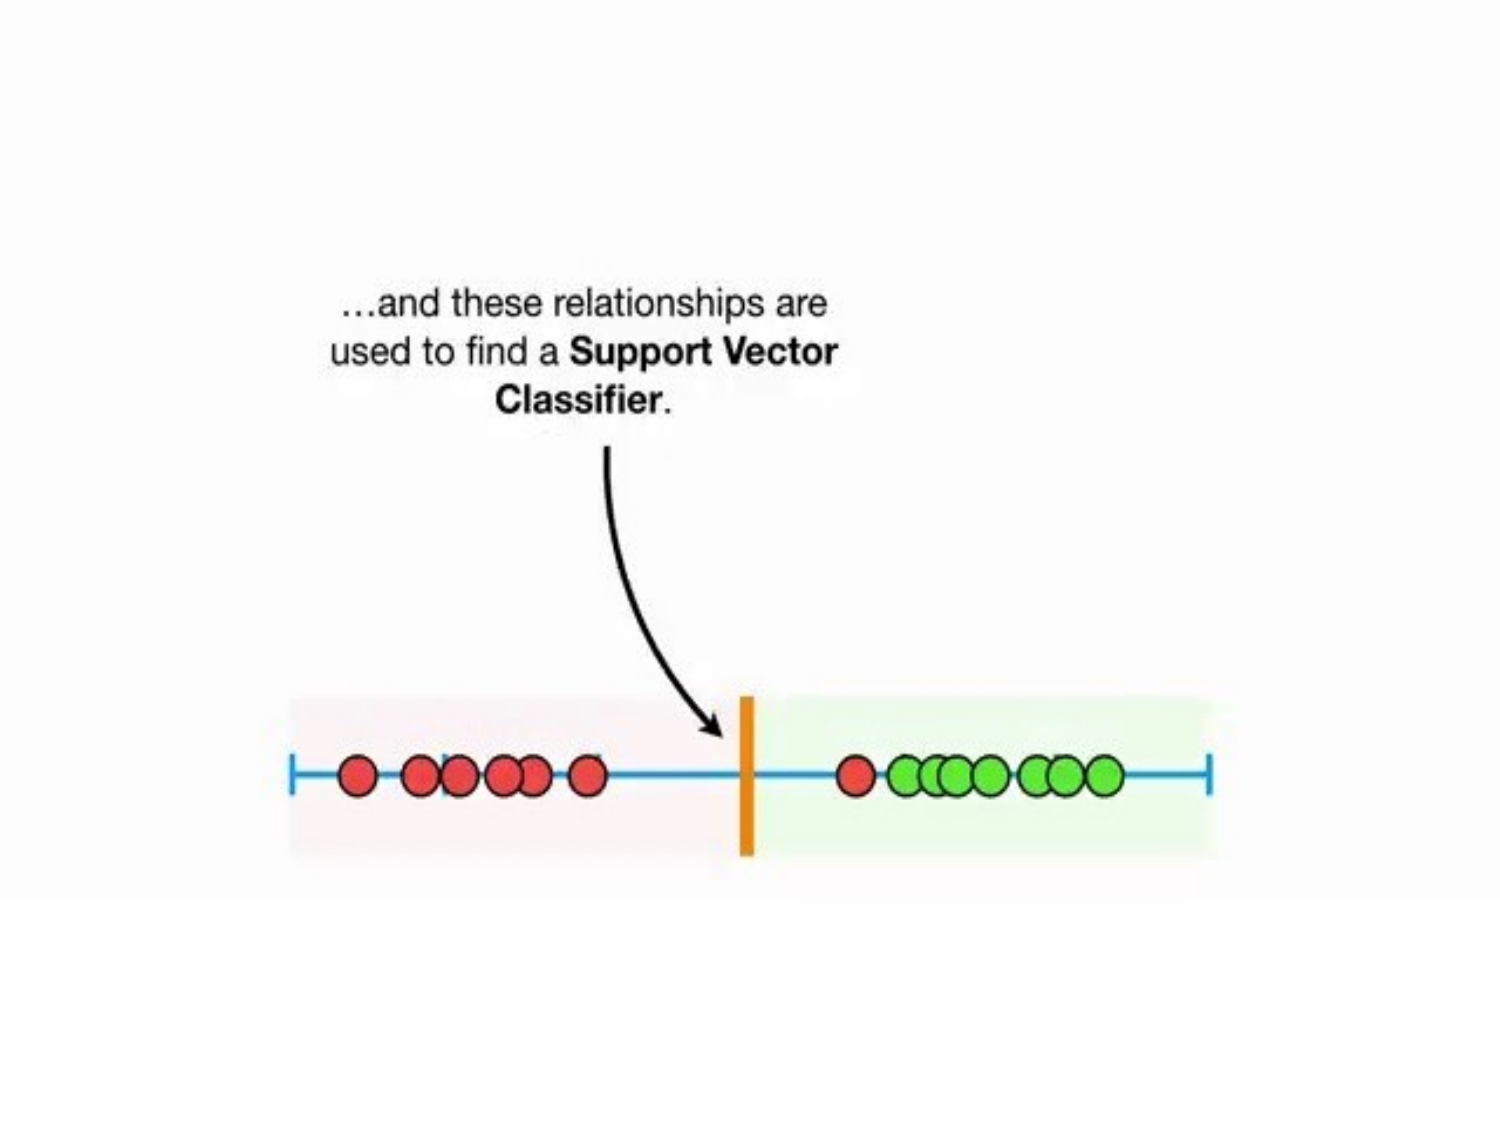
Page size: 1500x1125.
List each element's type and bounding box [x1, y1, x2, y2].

picture [0, 0, 1500, 901]
